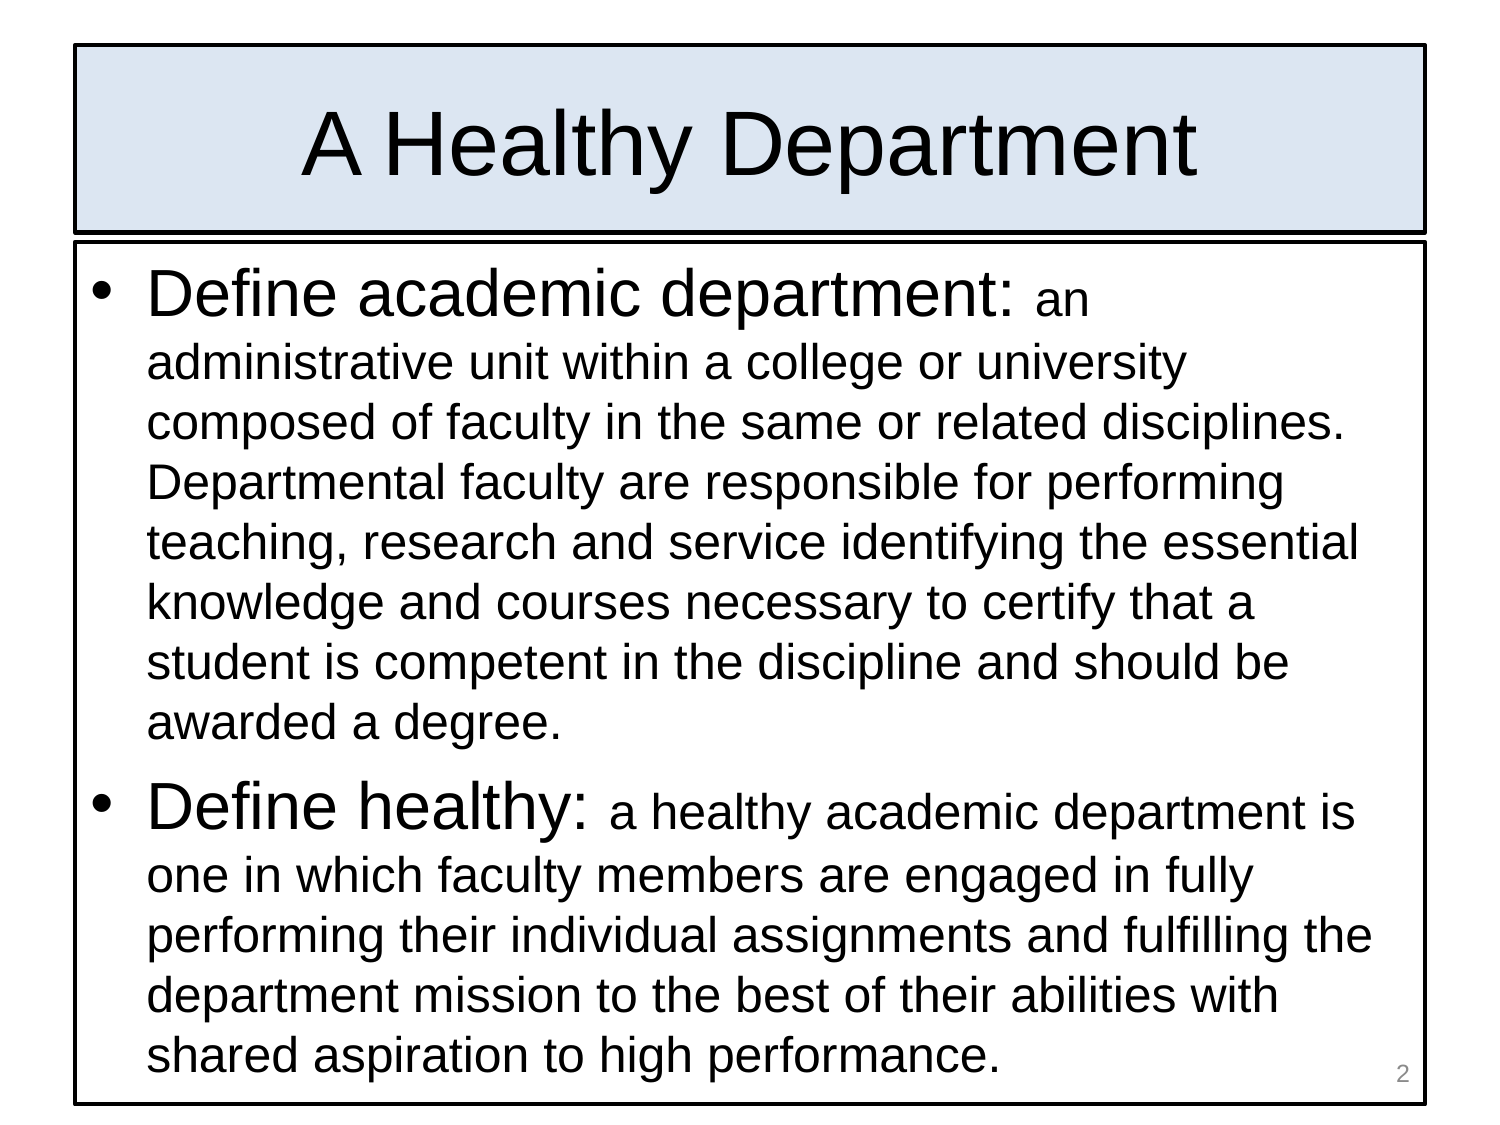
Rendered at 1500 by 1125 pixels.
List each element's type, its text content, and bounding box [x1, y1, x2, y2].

title A Healthy Department [73, 43, 1427, 235]
list Define academic department: an administrative unit within a college or university composed of faculty in the same or related disciplines. Departmental faculty are responsible for performing teaching, research and service identifying the essential knowledge and courses necessary to certify that a student is competent in the discipline and should be awarded a degree. Define healthy: a healthy academic department is one in which faculty members are engaged in fully performing their individual assignments and fulfilling the department mission to the best of their abilities with shared aspiration to high performance. [73, 240, 1427, 1106]
slide_number 2 [1074, 1042, 1425, 1103]
